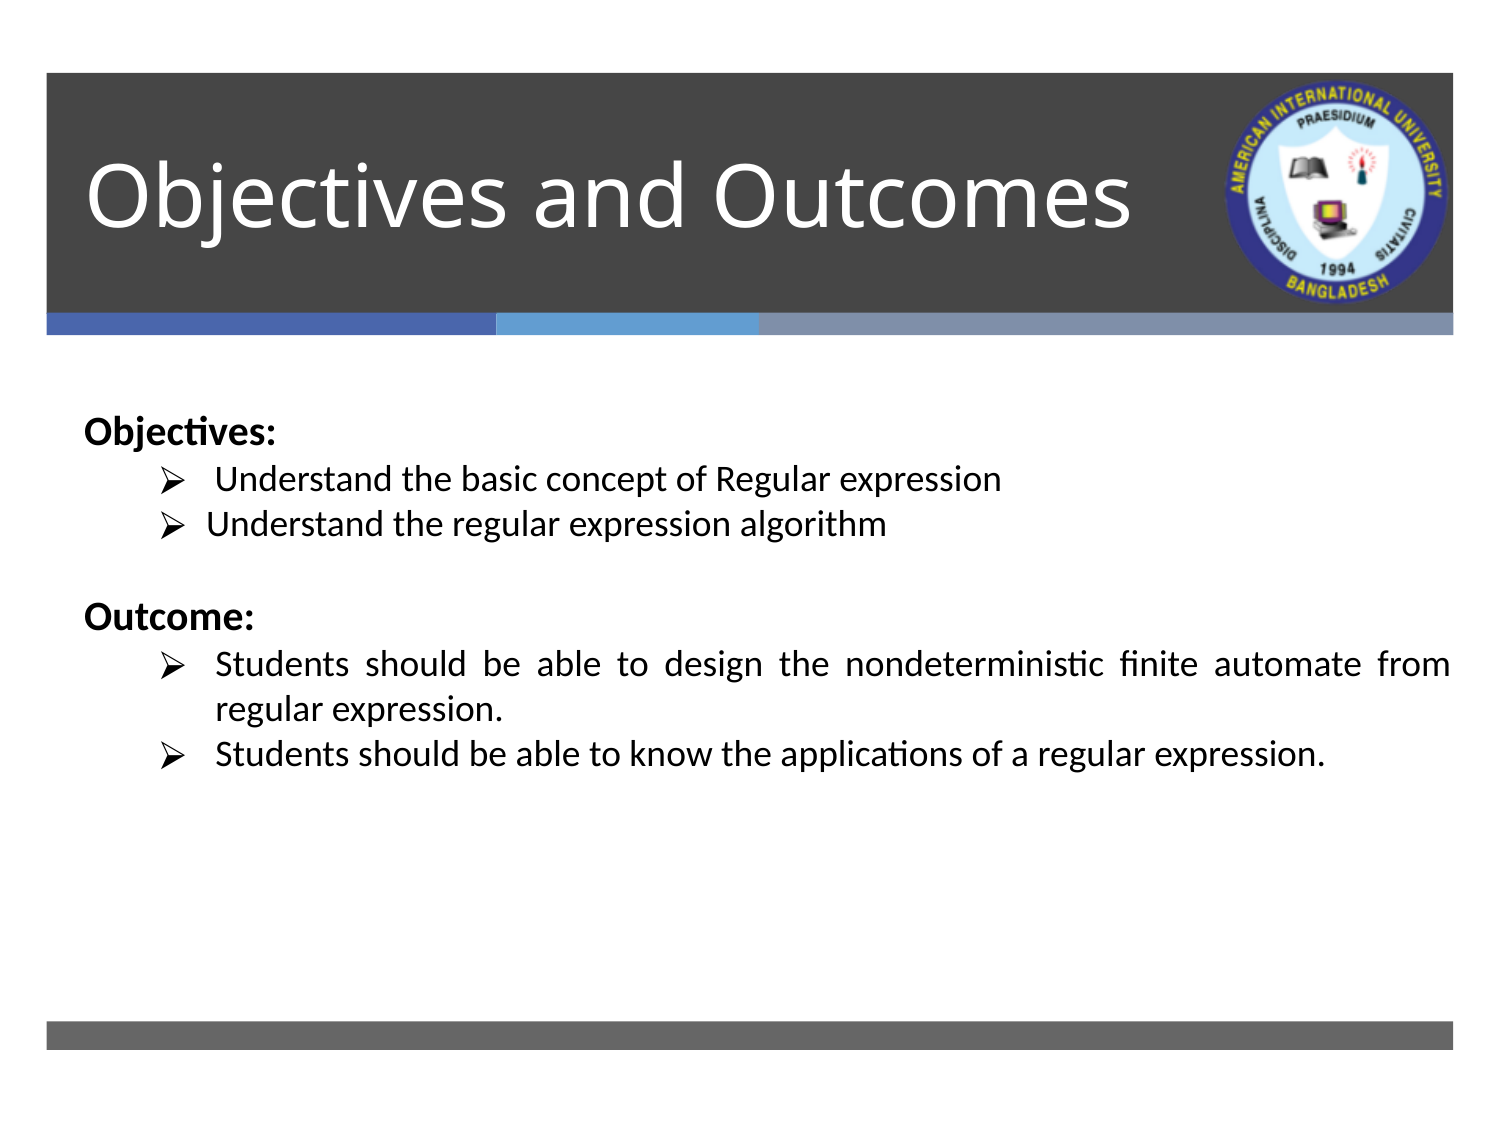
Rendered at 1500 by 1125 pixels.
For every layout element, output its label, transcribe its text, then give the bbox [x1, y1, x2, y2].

picture [1220, 75, 1454, 310]
title Objectives and Outcomes [69, 73, 1351, 253]
text_box Objectives: Understand the basic concept of Regular expression Understand the regular expression algorithm Outcome: Students should be able to design the nondeterministic finite automate from regular expression. Students should be able to know the applications of a regular expression. [69, 346, 1468, 1125]
